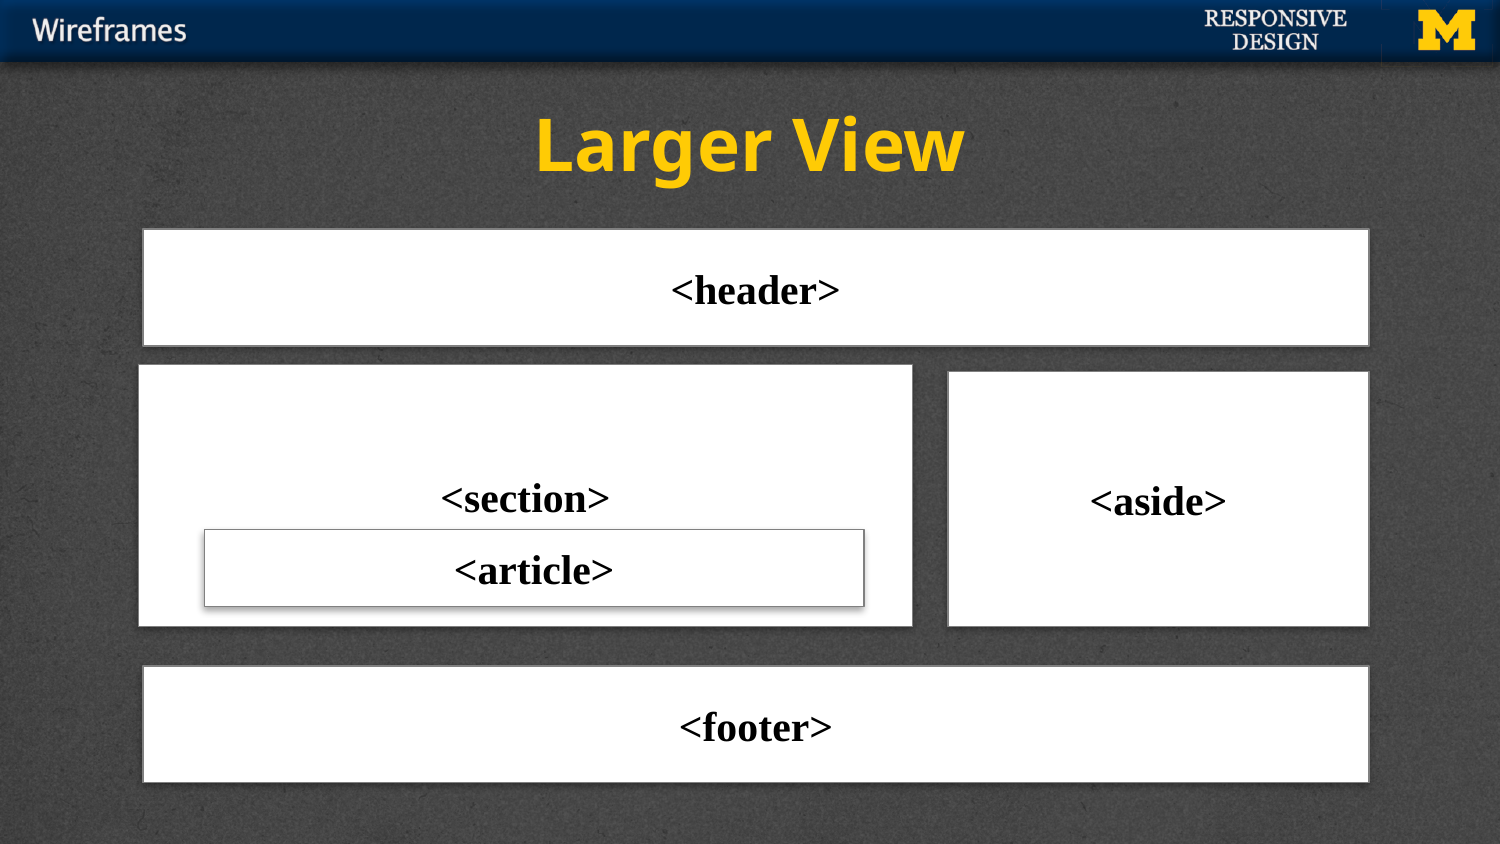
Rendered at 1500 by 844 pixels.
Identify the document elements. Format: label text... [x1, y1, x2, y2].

picture [0, 0, 1500, 844]
title Larger View [58, 91, 1442, 207]
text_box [138, 228, 1370, 783]
